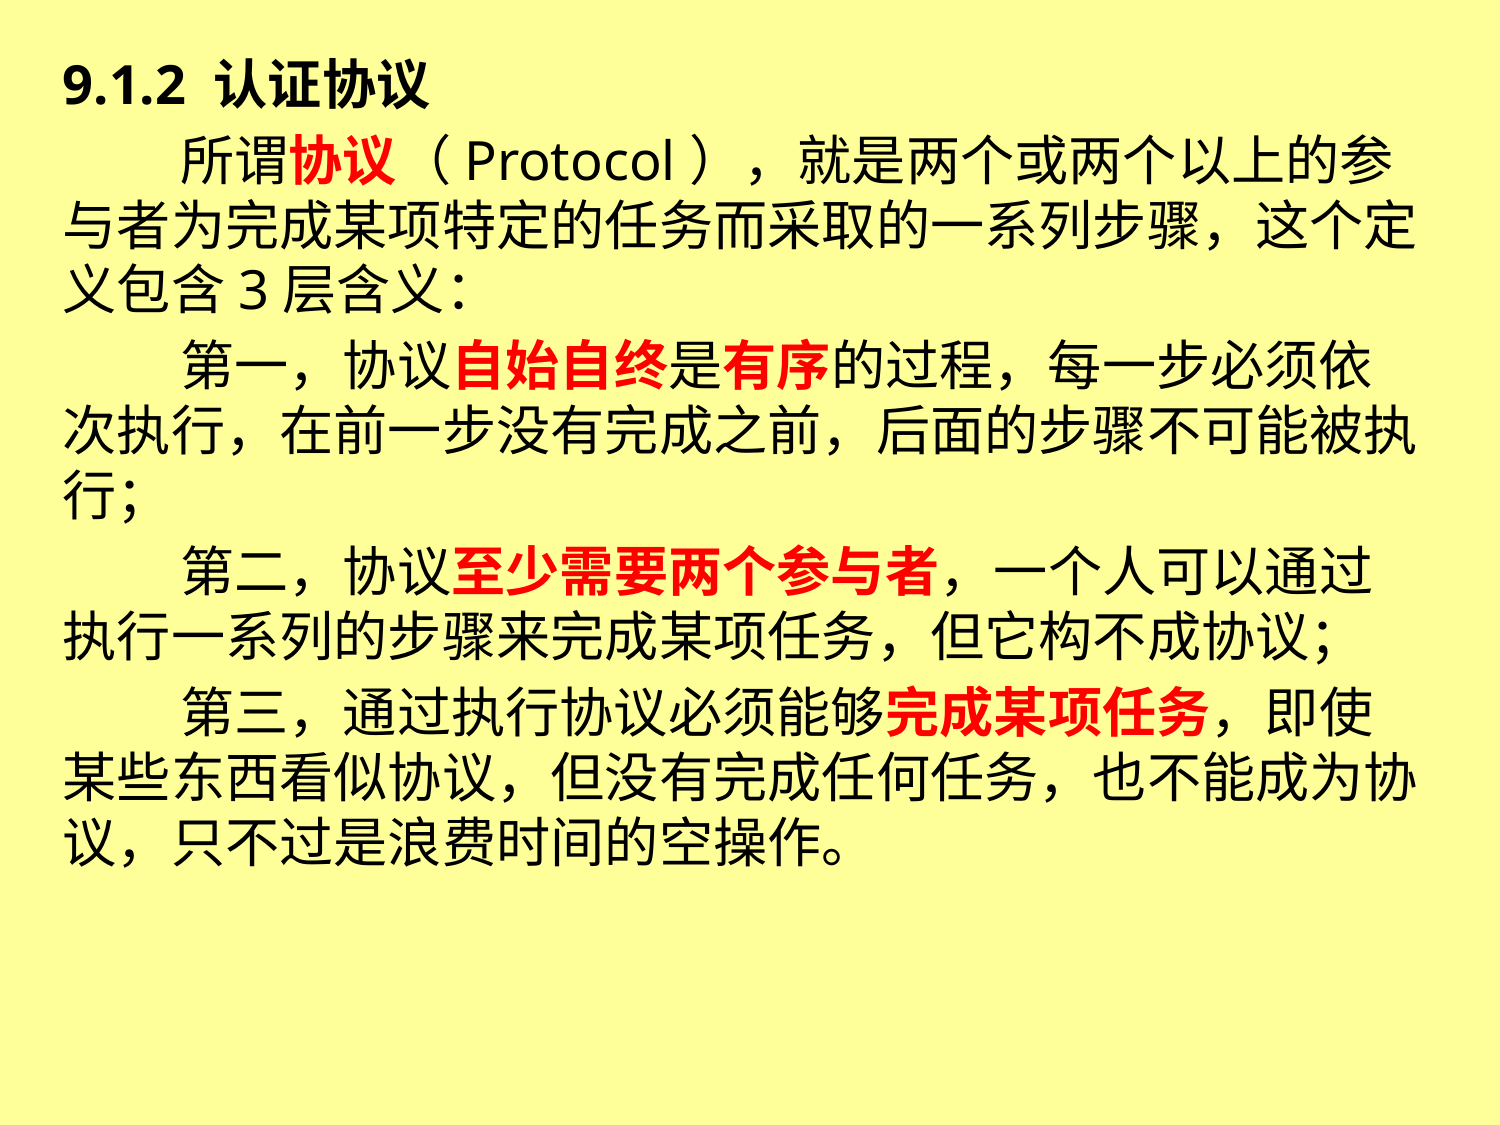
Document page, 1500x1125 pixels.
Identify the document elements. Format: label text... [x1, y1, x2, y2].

list 9.1.2 认证协议 所谓协议（Protocol），就是两个或两个以上的参与者为完成某项特定的任务而采取的一系列步骤，这个定义包含3层含义： 第一，协议自始自终是有序的过程，每一步必须依次执行，在前一步没有完成之前，后面的步骤不可能被执行； 第二，协议至少需要两个参与者，一个人可以通过执行一系列的步骤来完成某项任务，但它构不成协议； 第三，通过执行协议必须能够完成某项任务，即使某些东西看似协议，但没有完成任何任务，也不能成为协议，只不过是浪费时间的空操作。 [47, 42, 1436, 1000]
